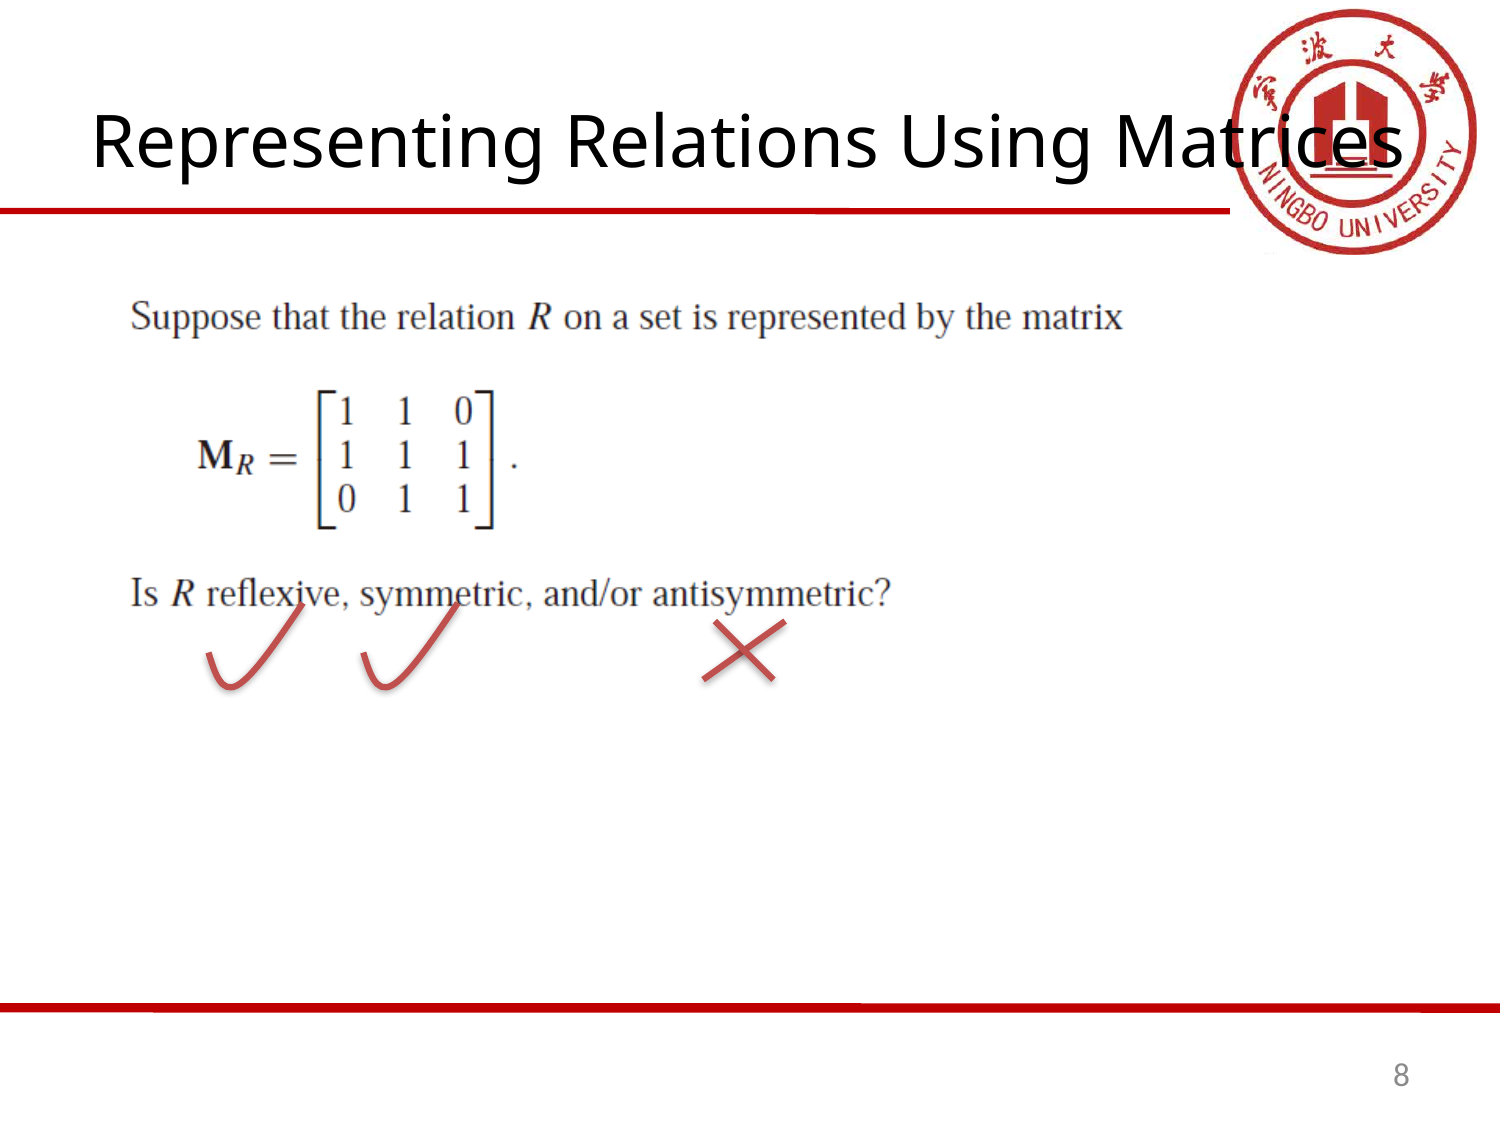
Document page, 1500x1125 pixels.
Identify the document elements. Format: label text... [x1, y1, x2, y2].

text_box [774, 620, 786, 680]
title Representing Relations Using Matrices [75, 45, 1425, 233]
slide_number 8 [1074, 1042, 1425, 1103]
picture [116, 280, 1146, 626]
text_box [360, 635, 440, 691]
text_box [205, 635, 285, 691]
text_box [702, 620, 713, 680]
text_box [714, 620, 774, 680]
picture [1230, 8, 1477, 255]
